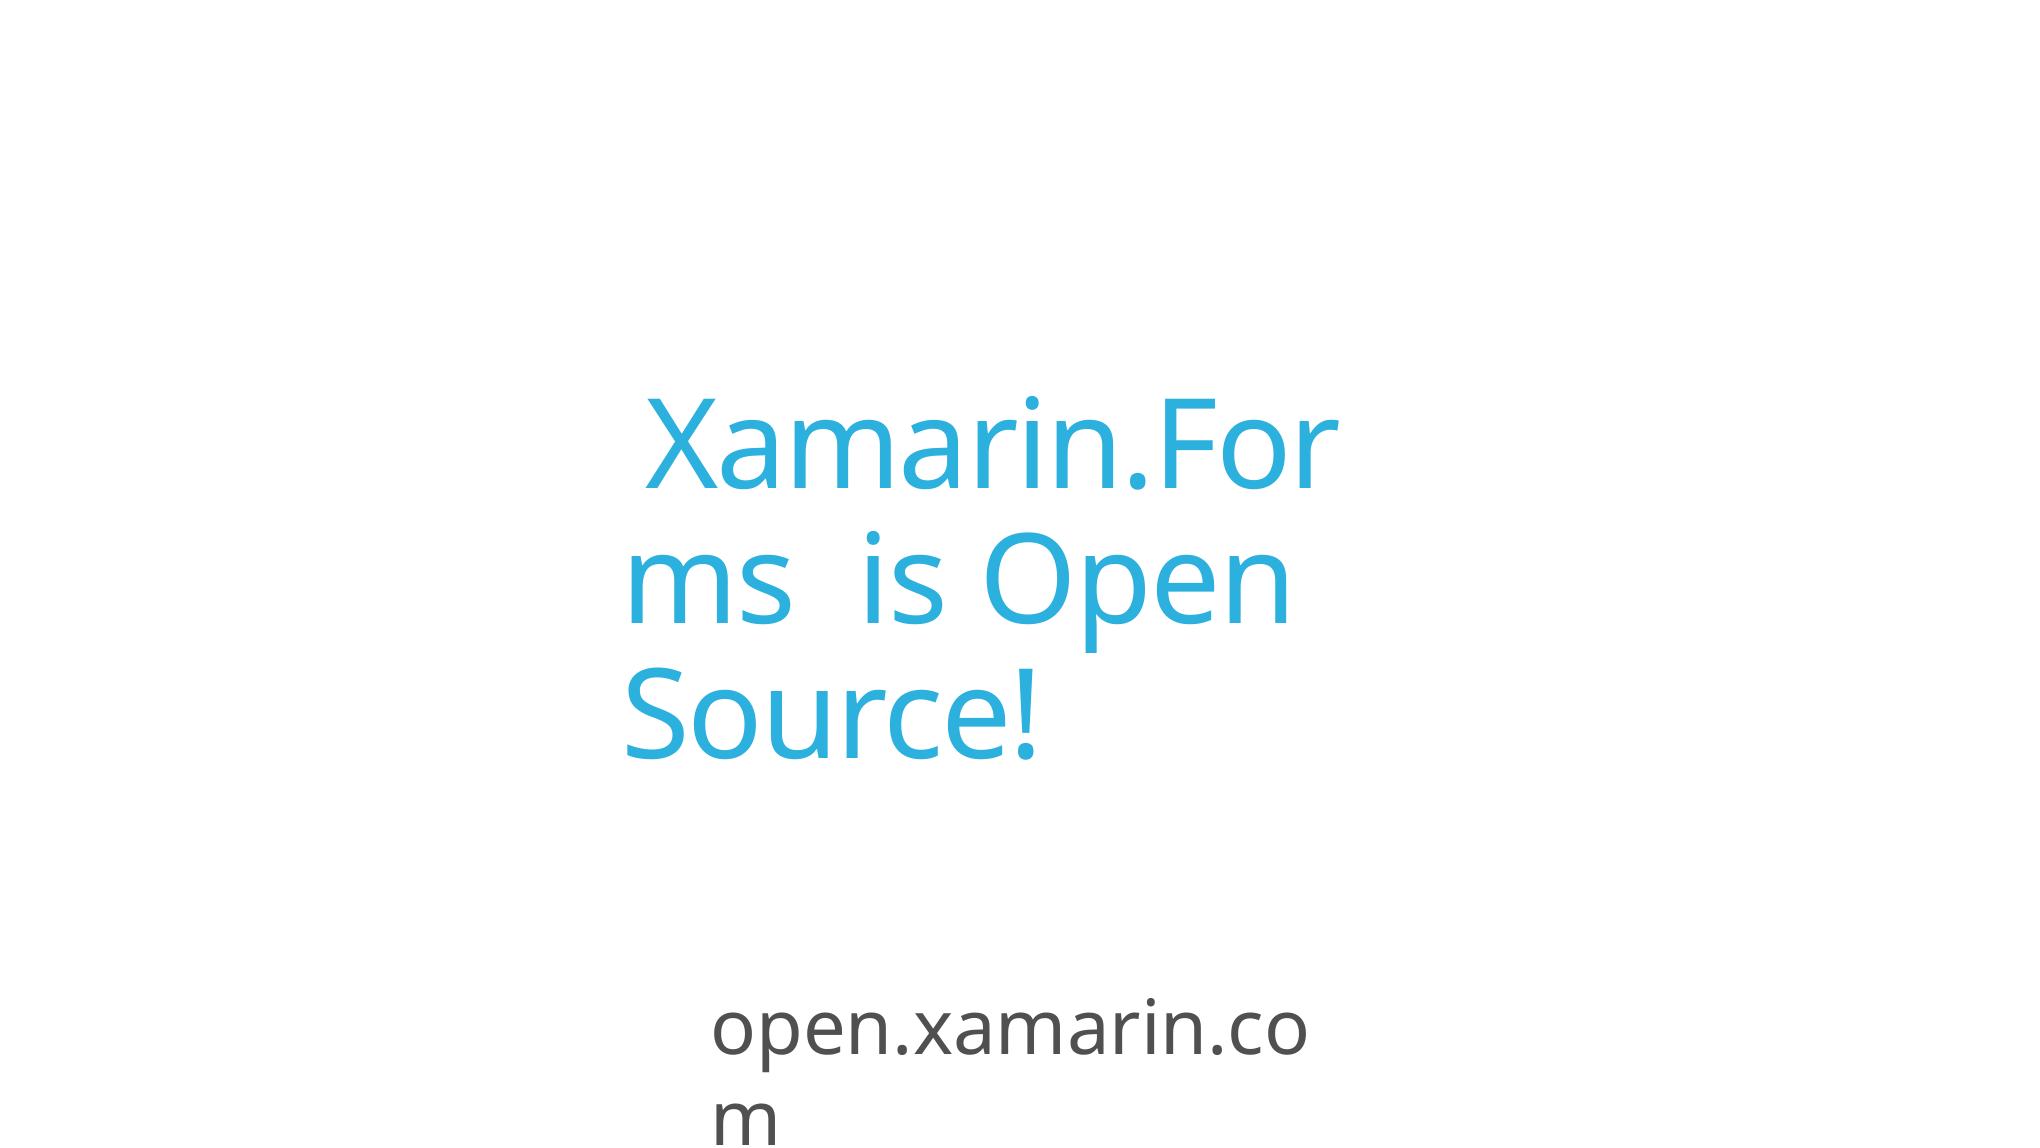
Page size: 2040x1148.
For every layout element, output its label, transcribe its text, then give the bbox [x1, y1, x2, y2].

text_box open.xamarin.com [708, 975, 1332, 1148]
title Xamarin.Forms is Open Source! [617, 359, 1424, 784]
